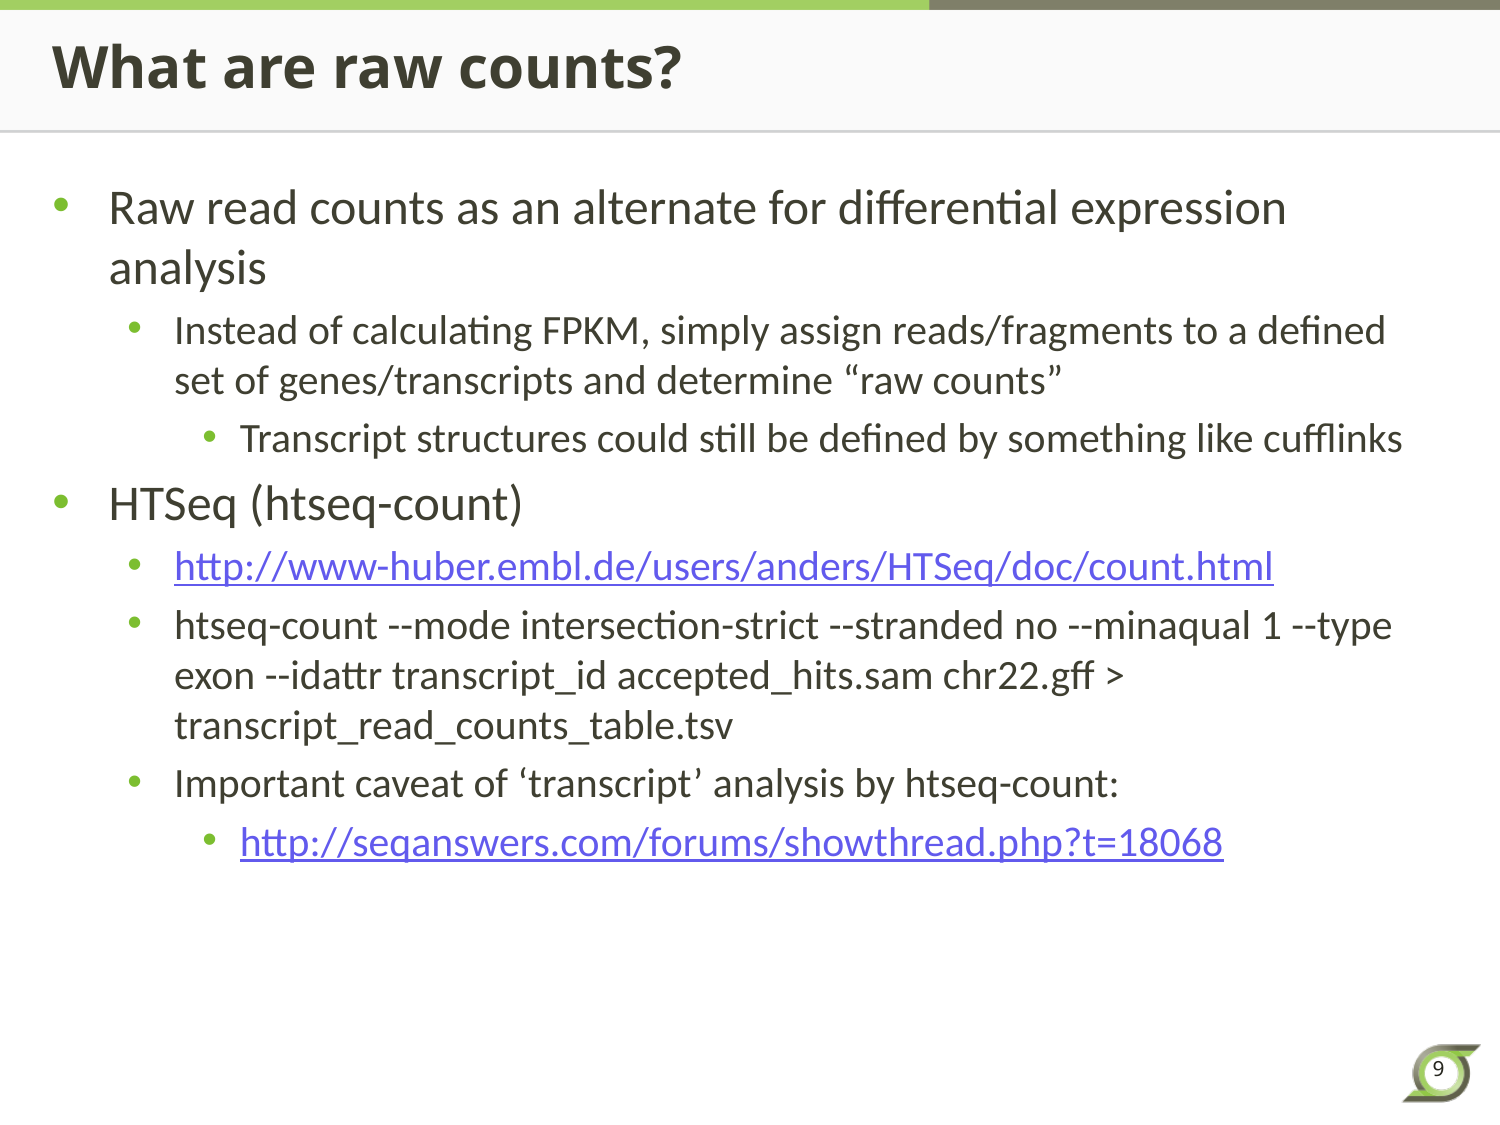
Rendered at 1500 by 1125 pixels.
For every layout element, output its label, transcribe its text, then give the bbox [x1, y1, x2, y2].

list Raw read counts as an alternate for differential expression analysis Instead of calculating FPKM, simply assign reads/fragments to a defined set of genes/transcripts and determine “raw counts” Transcript structures could still be defined by something like cufflinks HTSeq (htseq-count) http://www-huber.embl.de/users/anders/HTSeq/doc/count.html htseq-count --mode intersection-strict --stranded no --minaqual 1 --type exon --idattr transcript_id accepted_hits.sam chr22.gff > transcript_read_counts_table.tsv Important caveat of ‘transcript’ analysis by htseq-count: http://seqanswers.com/forums/showthread.php?t=18068 [37, 166, 1454, 1007]
title What are raw counts? [37, 18, 1454, 112]
